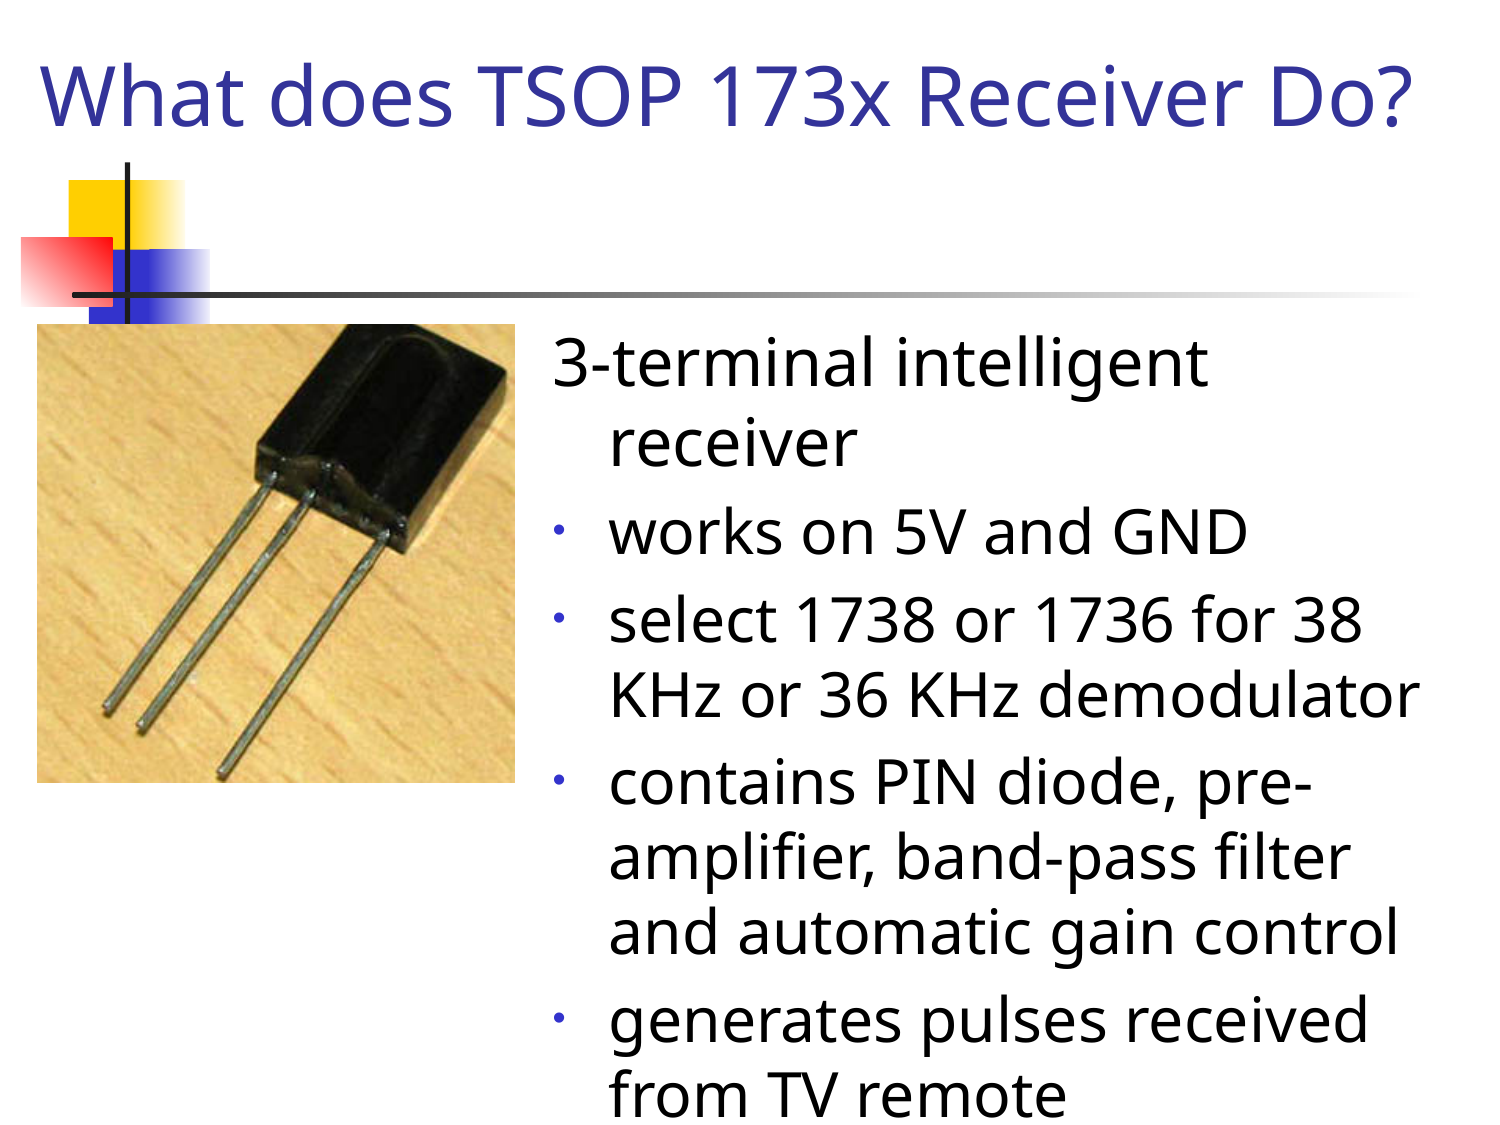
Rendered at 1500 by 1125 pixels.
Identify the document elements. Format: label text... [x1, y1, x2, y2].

text_box 3-terminal intelligent receiver works on 5V and GND select 1738 or 1736 for 38 KHz or 36 KHz demodulator contains PIN diode, pre-amplifier, band-pass filter and automatic gain control generates pulses received from TV remote [537, 312, 1469, 1088]
title What does TSOP 173x Receiver Do? [24, 35, 1468, 175]
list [37, 324, 515, 783]
